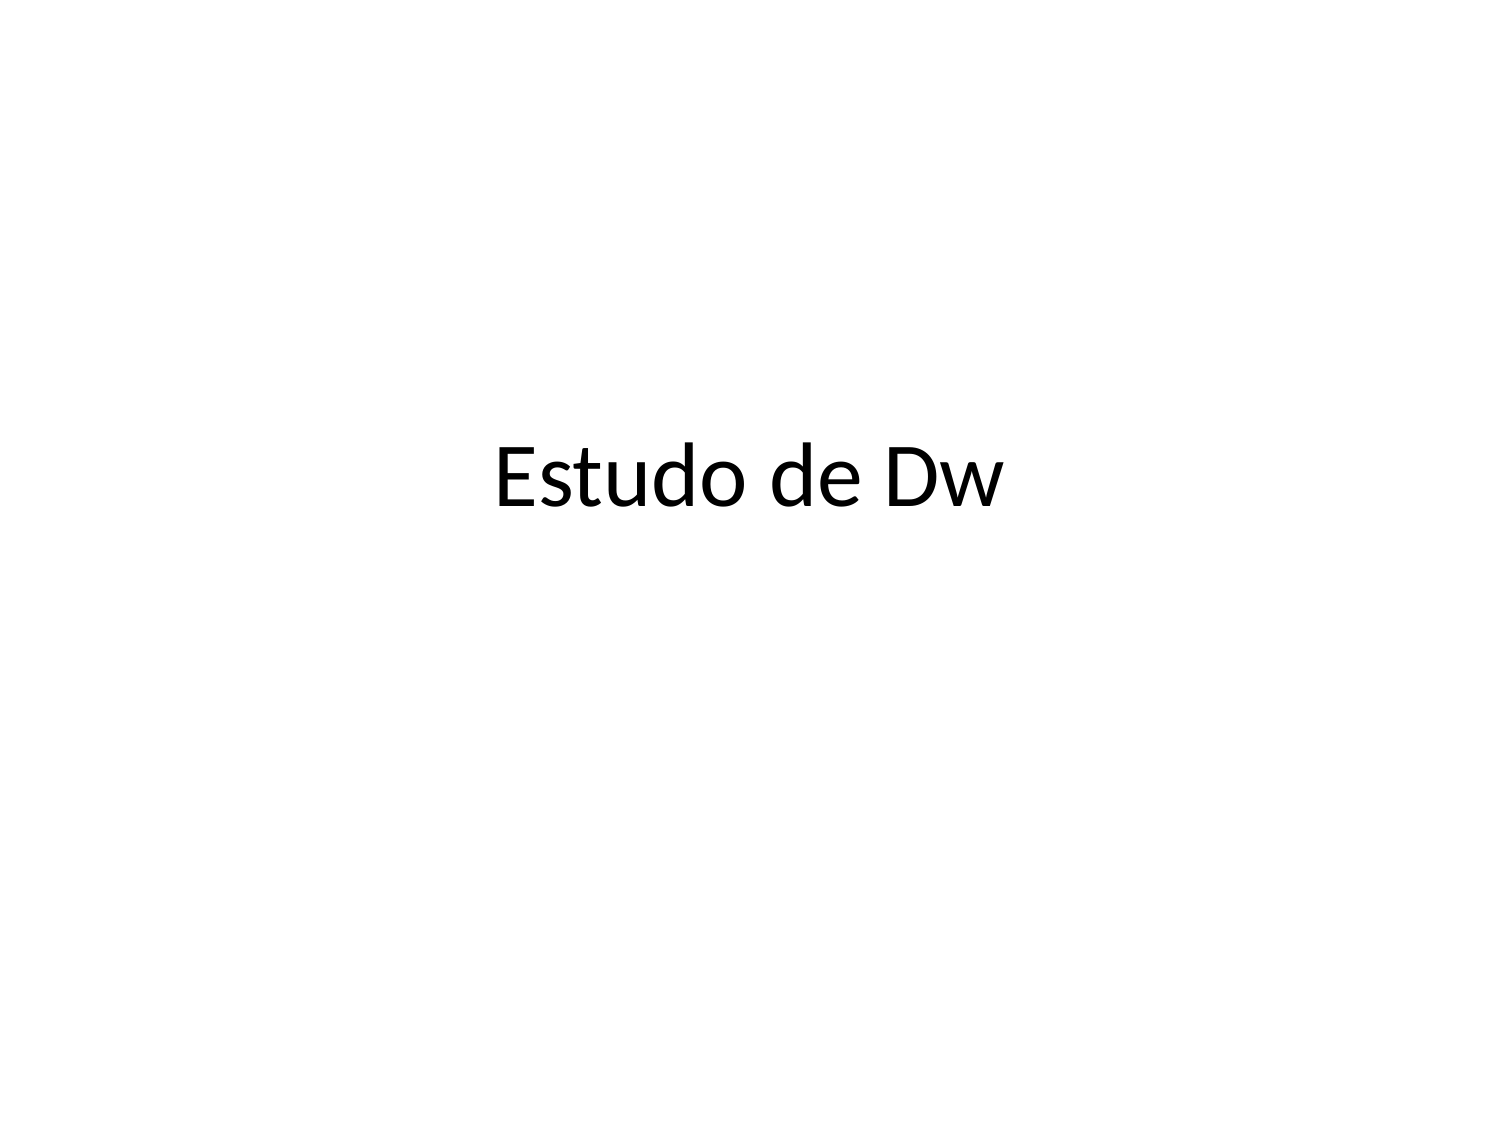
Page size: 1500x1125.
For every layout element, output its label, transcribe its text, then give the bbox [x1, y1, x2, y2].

title Estudo de Dw [112, 349, 1388, 591]
